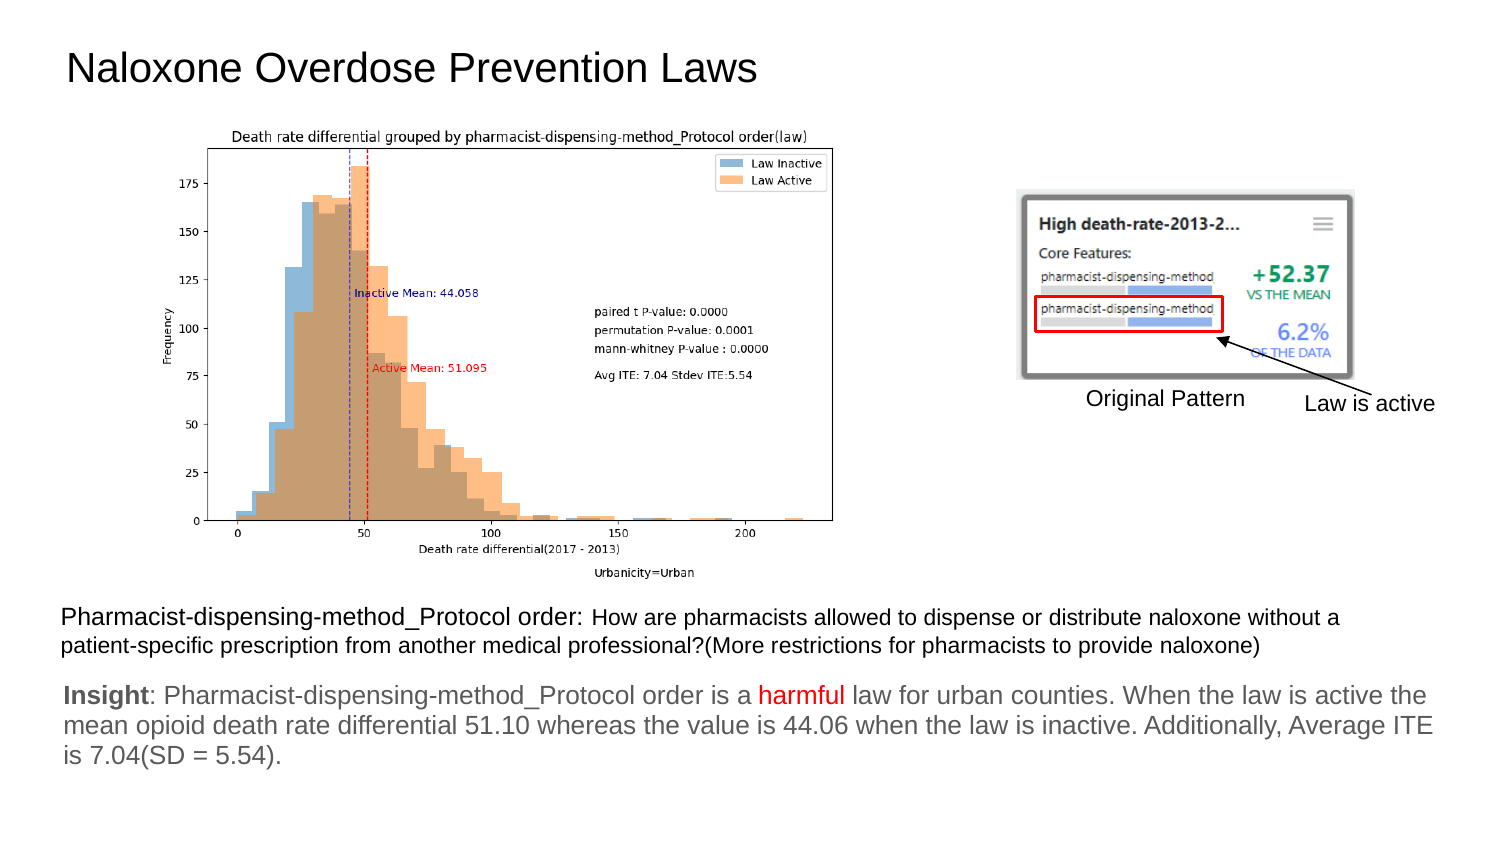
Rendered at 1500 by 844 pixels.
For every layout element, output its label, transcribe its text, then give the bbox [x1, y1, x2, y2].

text_box Original Pattern [1070, 388, 1289, 425]
picture [1016, 189, 1355, 380]
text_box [1215, 337, 1372, 395]
text_box Law is active [1289, 374, 1482, 430]
text_box Pharmacist-dispensing-method_Protocol order: How are pharmacists allowed to dispense or distribute naloxone without a patient-specific prescription from another medical professional?(More restrictions for pharmacists to provide naloxone) [45, 585, 1417, 674]
picture [153, 121, 839, 587]
list Insight: Pharmacist-dispensing-method_Protocol order is a harmful law for urban counties. When the law is active the mean opioid death rate differential 51.10 whereas the value is 44.06 when the law is inactive. Additionally, Average ITE is 7.04(SD = 5.54). [48, 665, 1473, 817]
title Naloxone Overdose Prevention Laws [51, 25, 1449, 120]
